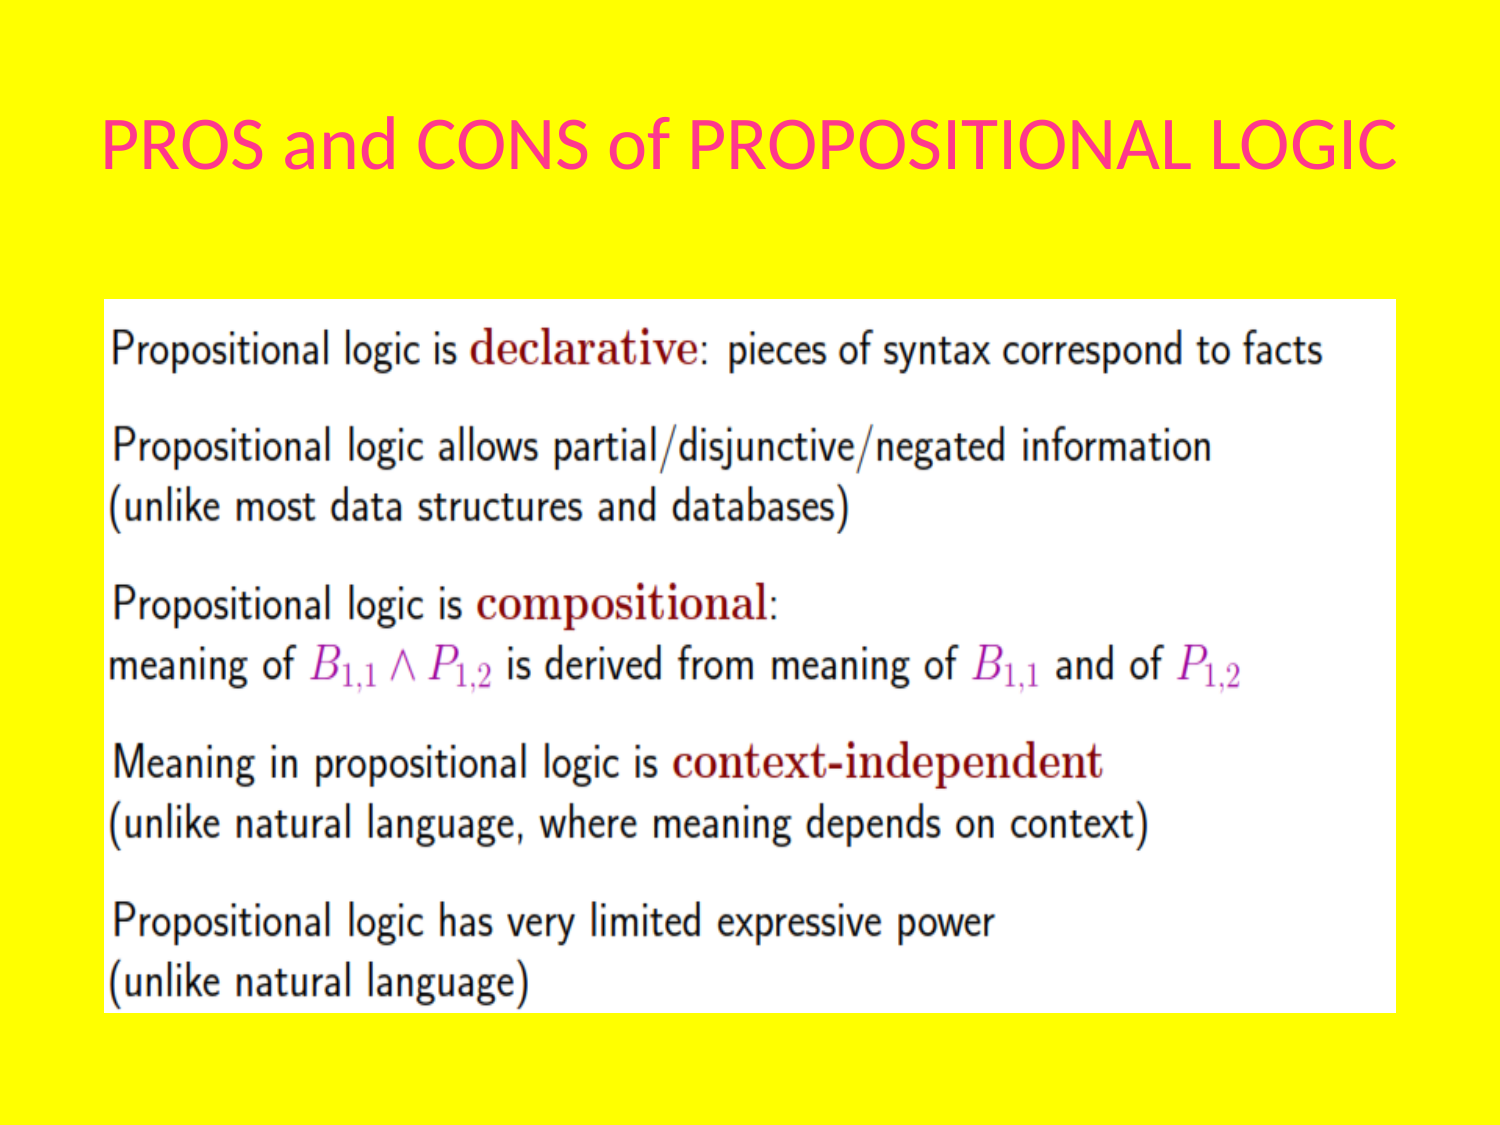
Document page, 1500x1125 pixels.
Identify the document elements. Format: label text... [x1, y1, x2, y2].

title PROS and CONS of PROPOSITIONAL LOGIC [75, 45, 1425, 233]
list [104, 299, 1396, 1013]
